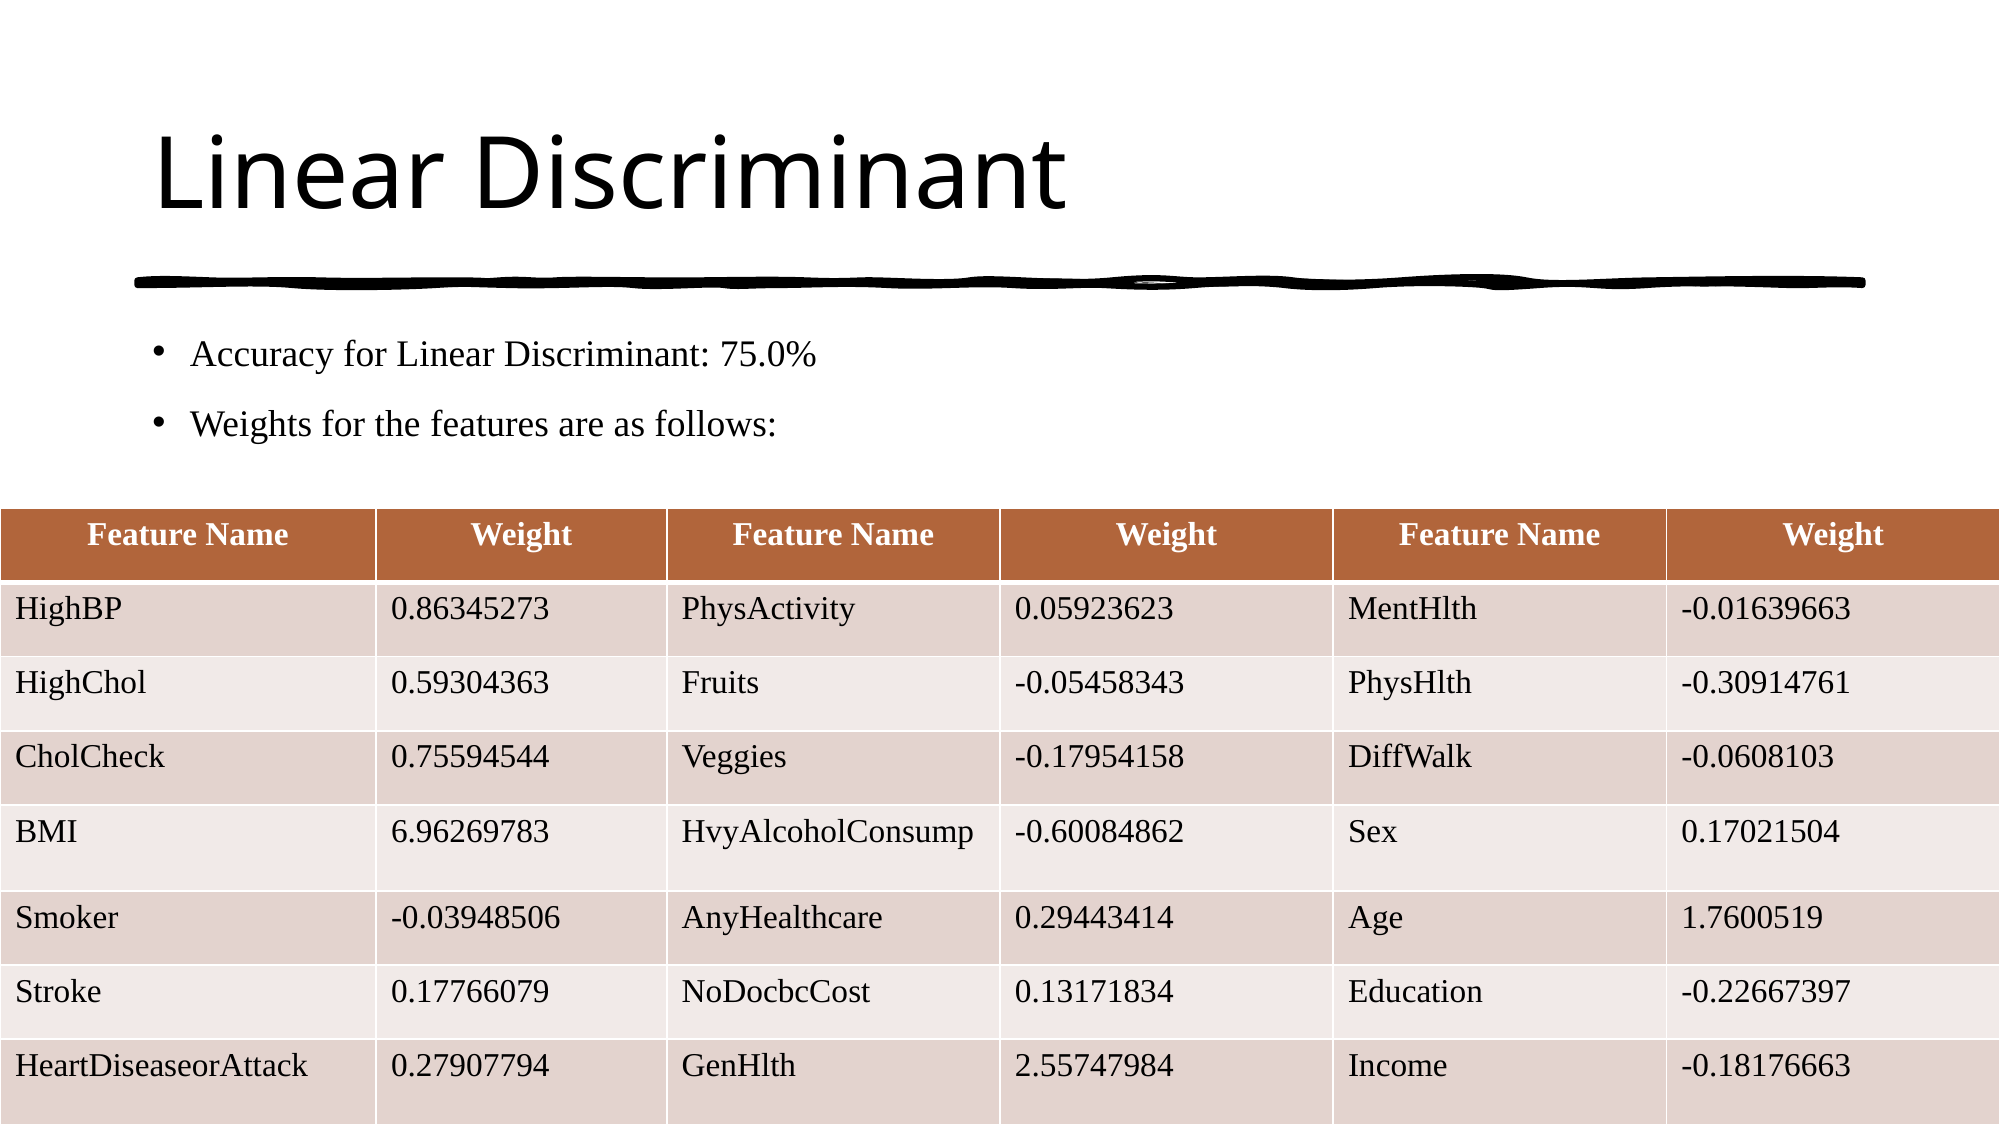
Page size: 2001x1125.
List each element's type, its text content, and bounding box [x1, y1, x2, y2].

table_cell DiffWalk [1334, 732, 1666, 804]
table_cell -0.05458343 [1001, 657, 1332, 730]
table_cell Fruits [668, 657, 999, 730]
table_cell -0.22667397 [1667, 966, 1999, 1038]
table_cell -0.18176663 [1667, 1040, 1999, 1124]
table_header Weight [377, 509, 666, 580]
table_cell MentHlth [1334, 585, 1666, 656]
table_cell 0.27907794 [377, 1040, 666, 1124]
table_header Feature Name [668, 509, 999, 580]
table_cell Age [1334, 892, 1666, 964]
table_cell 0.17766079 [377, 966, 666, 1038]
table_cell Smoker [1, 892, 375, 964]
table_cell 0.86345273 [377, 585, 666, 656]
table_cell 0.13171834 [1001, 966, 1332, 1038]
table_cell 0.29443414 [1001, 892, 1332, 964]
table_cell HighBP [1, 585, 375, 656]
title Linear Discriminant [137, 59, 1863, 278]
table_cell AnyHealthcare [668, 892, 999, 964]
table_cell HvyAlcoholConsump [668, 806, 999, 890]
table_header Weight [1667, 509, 1999, 580]
table_cell 0.75594544 [377, 732, 666, 804]
table_cell Stroke [1, 966, 375, 1038]
table_cell -0.60084862 [1001, 806, 1332, 890]
table_cell -0.17954158 [1001, 732, 1332, 804]
table_cell CholCheck [1, 732, 375, 804]
table_header Weight [1001, 509, 1332, 580]
table_cell 6.96269783 [377, 806, 666, 890]
table_cell Veggies [668, 732, 999, 804]
table_cell Sex [1334, 806, 1666, 890]
table_cell 0.59304363 [377, 657, 666, 730]
table_header Feature Name [1334, 509, 1666, 580]
table_cell 1.7600519 [1667, 892, 1999, 964]
table_cell PhysHlth [1334, 657, 1666, 730]
list Accuracy for Linear Discriminant: 75.0% Weights for the features are as follows: [137, 316, 1863, 507]
table_cell -0.30914761 [1667, 657, 1999, 730]
table_cell Income [1334, 1040, 1666, 1124]
table_cell 2.55747984 [1001, 1040, 1332, 1124]
table_cell GenHlth [668, 1040, 999, 1124]
table_cell BMI [1, 806, 375, 890]
table_cell Education [1334, 966, 1666, 1038]
table_cell -0.01639663 [1667, 585, 1999, 656]
table_cell HeartDiseaseorAttack [1, 1040, 375, 1124]
table_cell -0.03948506 [377, 892, 666, 964]
table_cell PhysActivity [668, 585, 999, 656]
table_cell -0.0608103 [1667, 732, 1999, 804]
table_cell NoDocbcCost [668, 966, 999, 1038]
table_cell 0.17021504 [1667, 806, 1999, 890]
table_header Feature Name [1, 509, 375, 580]
table_cell HighChol [1, 657, 375, 730]
table_cell 0.05923623 [1001, 585, 1332, 656]
